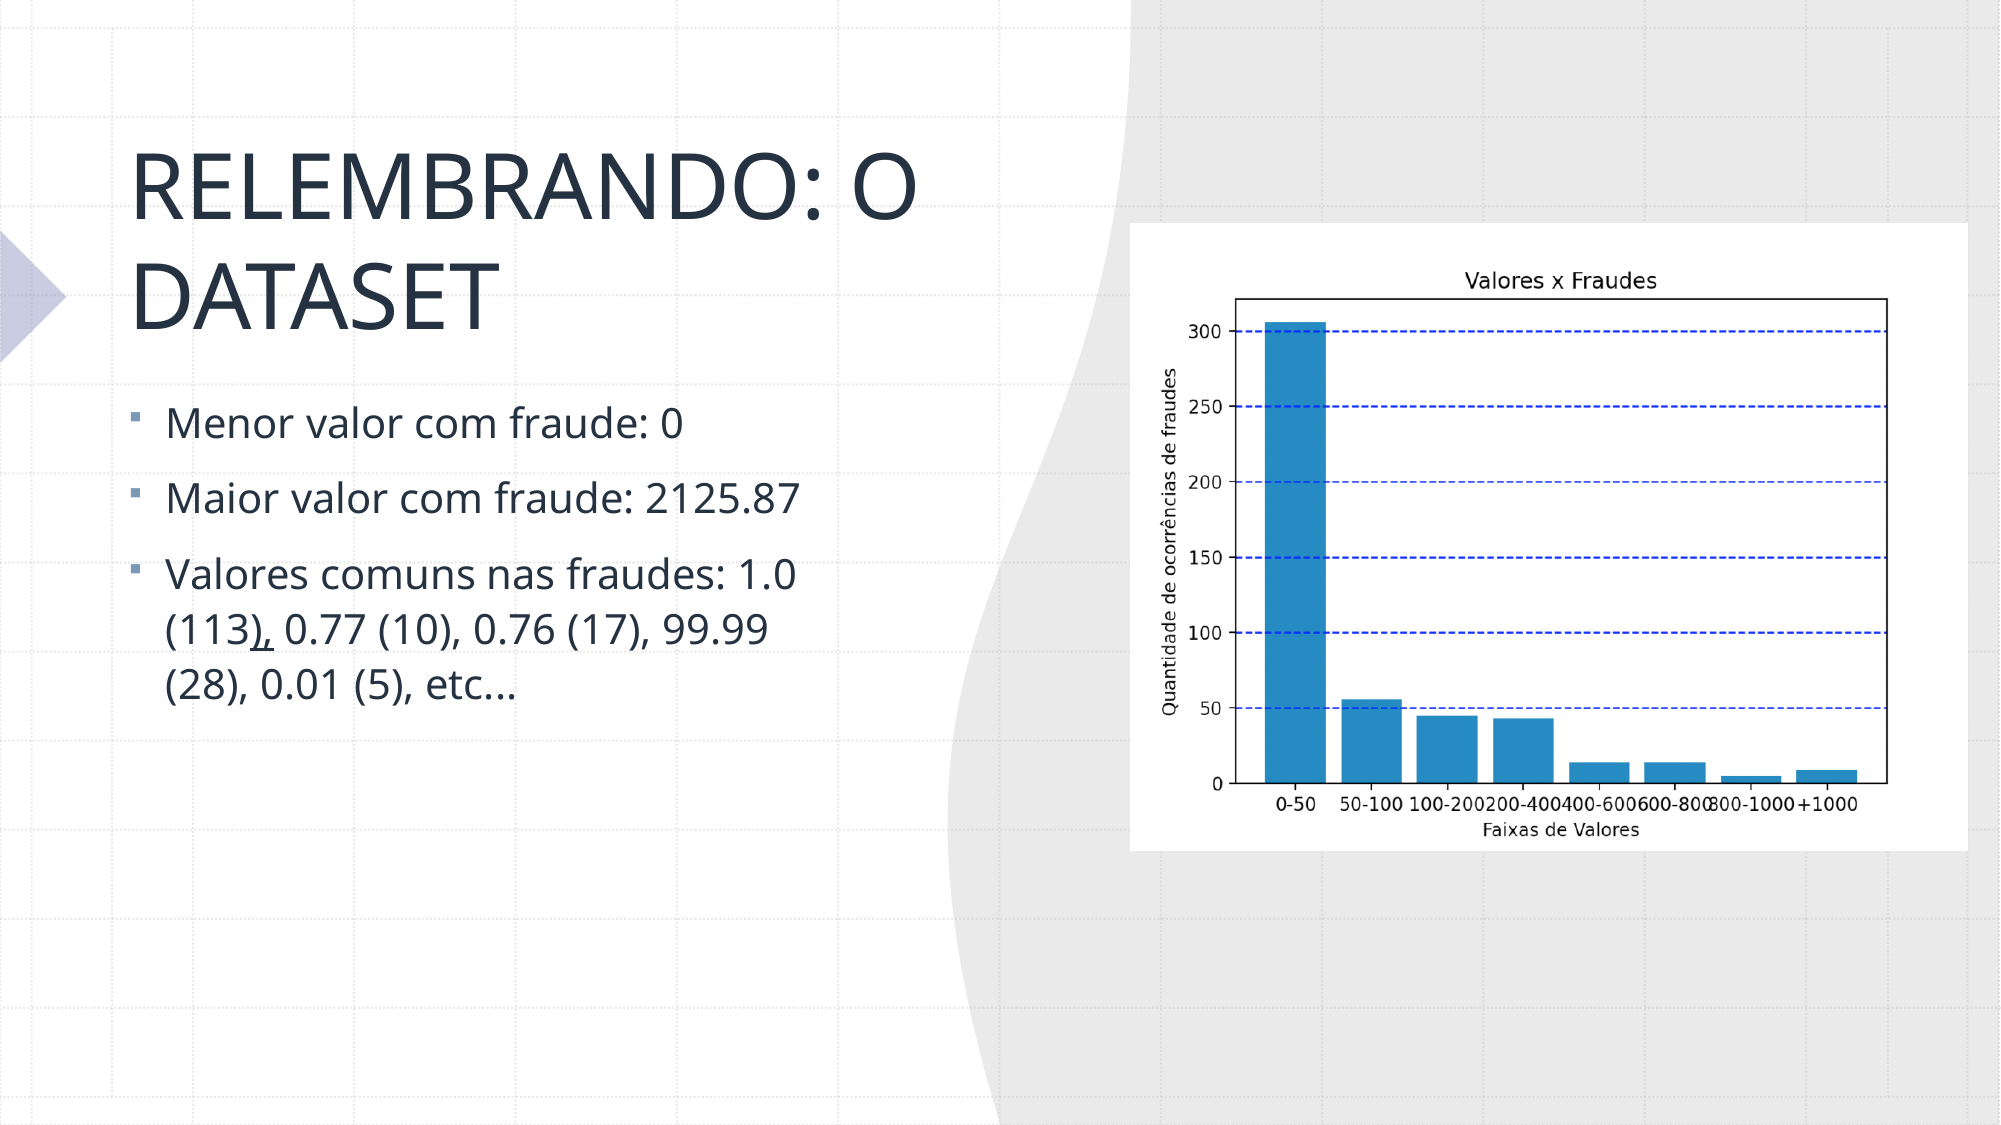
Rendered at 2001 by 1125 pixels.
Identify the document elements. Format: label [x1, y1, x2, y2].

picture [1130, 223, 1968, 851]
text_box [0, 0, 2000, 1125]
